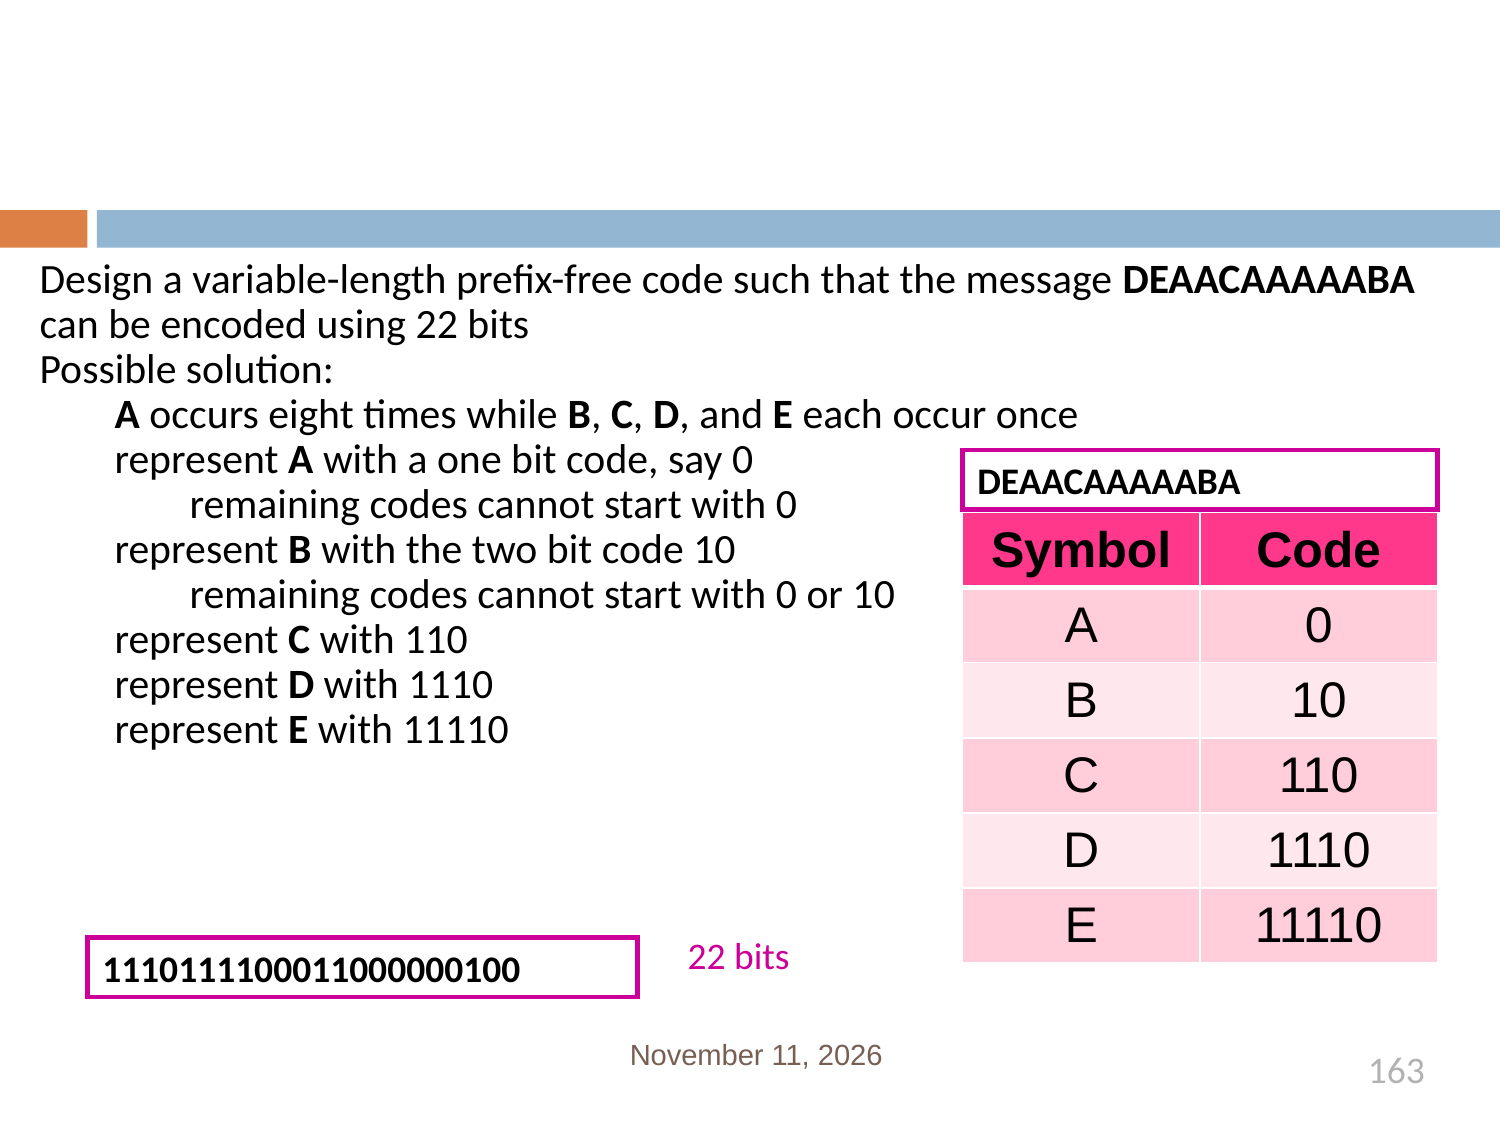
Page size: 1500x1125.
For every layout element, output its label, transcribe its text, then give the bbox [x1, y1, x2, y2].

table_cell 10 [1201, 663, 1437, 737]
table_cell 11110 [1201, 889, 1437, 962]
text_box 22 bits [672, 924, 805, 985]
table_cell 1110 [1201, 814, 1437, 887]
table_cell C [963, 739, 1199, 812]
table_cell E [963, 889, 1199, 962]
table_cell 110 [1201, 739, 1437, 812]
table_cell B [963, 663, 1199, 737]
slide_number 163 [1080, 1050, 1425, 1103]
table_cell 0 [1201, 590, 1437, 662]
text_box Design a variable-length prefix-free code such that the message DEAACAAAAABA can be encoded using 22 bits Possible solution: A occurs eight times while B, C, D, and E each occur once represent A with a one bit code, say 0 remaining codes cannot start with 0 represent B with the two bit code 10 remaining codes cannot start with 0 or 10 represent C with 110 represent D with 1110 represent E with 11110 [24, 249, 1463, 1050]
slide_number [627, 1050, 977, 1074]
table_cell D [963, 814, 1199, 887]
table_cell A [963, 590, 1199, 662]
table_header Code [1201, 513, 1437, 585]
table_header Symbol [963, 513, 1199, 585]
text_box DEAACAAAAABA [962, 449, 1438, 510]
text_box 1110111100011000000100 [87, 937, 638, 998]
